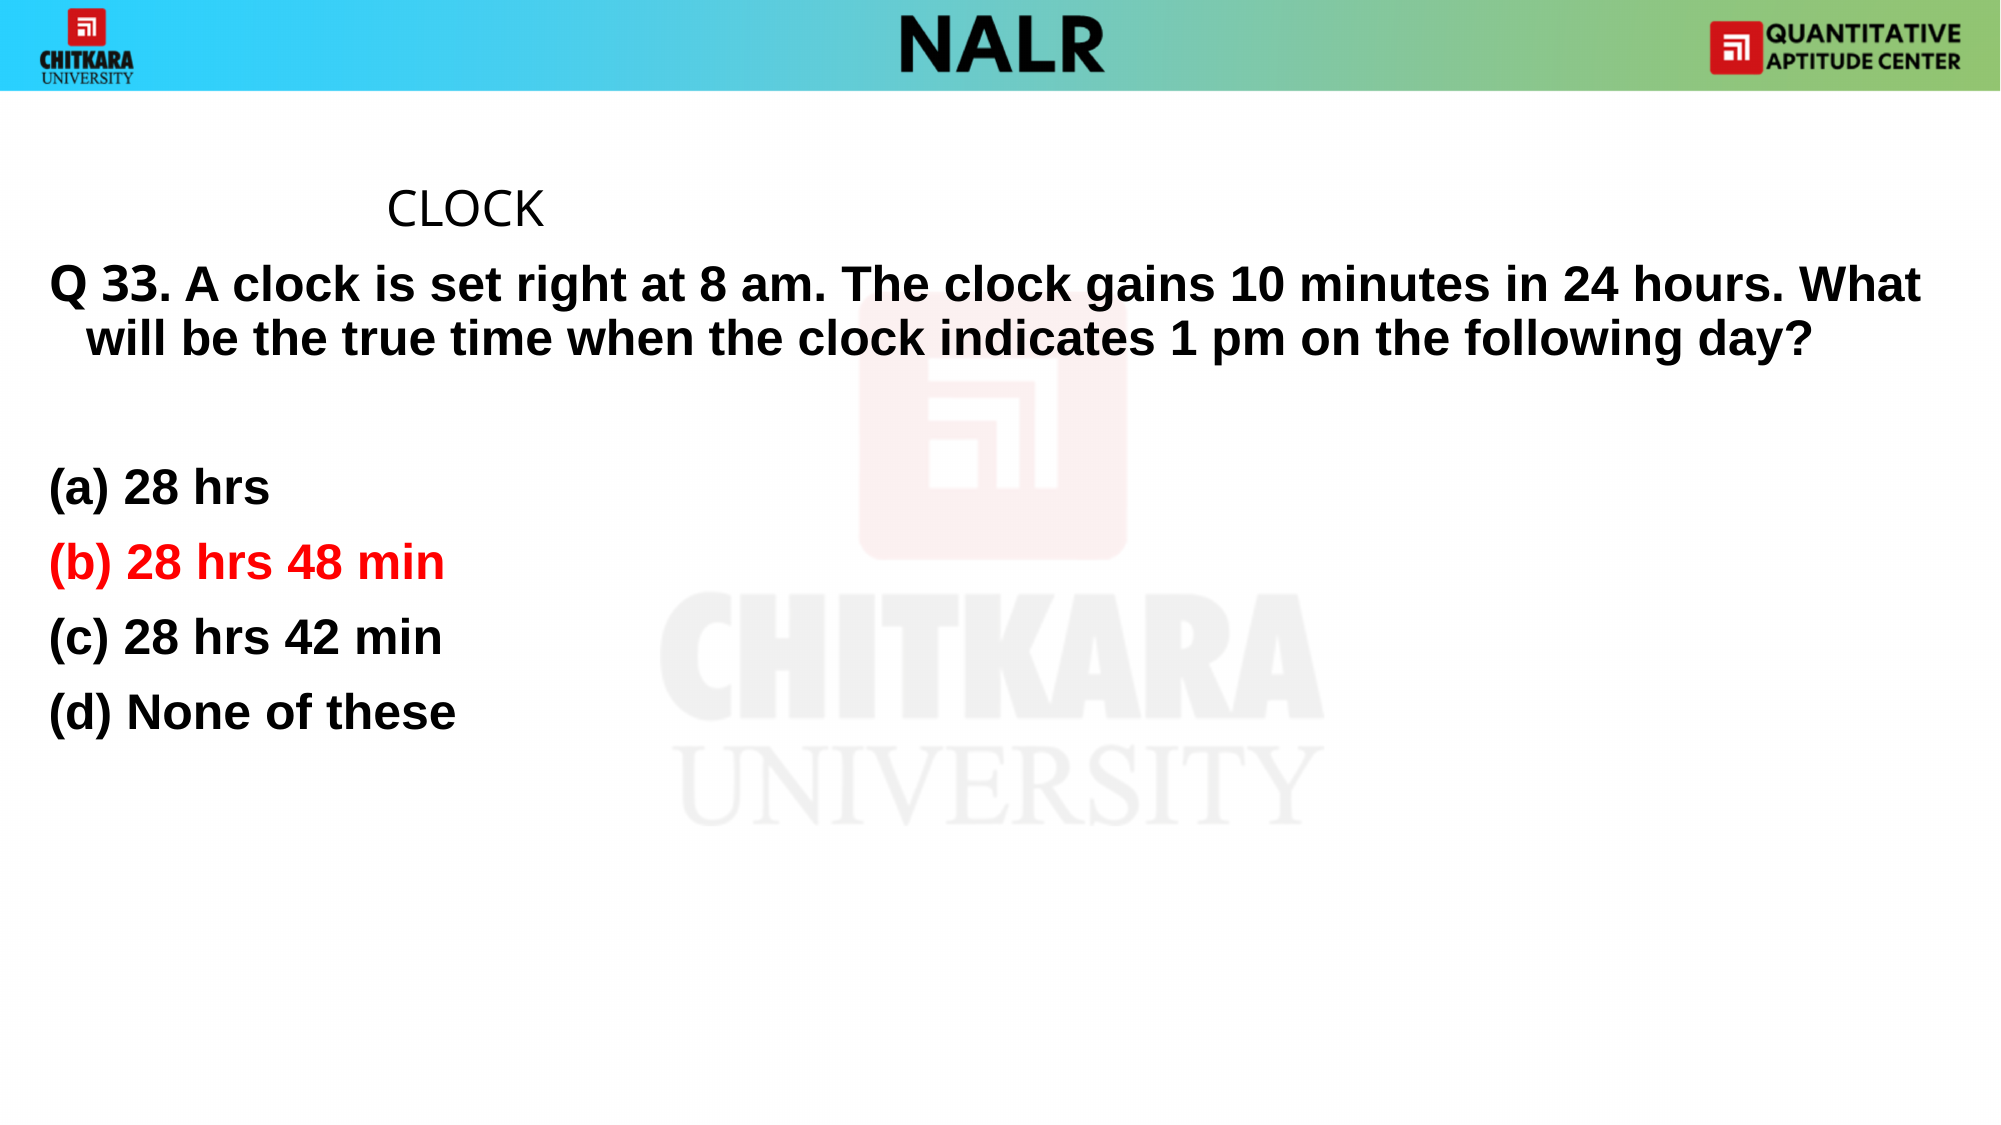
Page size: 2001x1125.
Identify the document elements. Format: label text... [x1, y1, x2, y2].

title [41, 31, 1959, 142]
list CLOCK Q 33. A clock is set right at 8 am. The clock gains 10 minutes in 24 hours. What will be the true time when the clock indicates 1 pm on the following day? 28 hrs (b) 28 hrs 48 min (c) 28 hrs 42 min (d) None of these [33, 175, 1959, 1053]
picture [0, 0, 2001, 1125]
